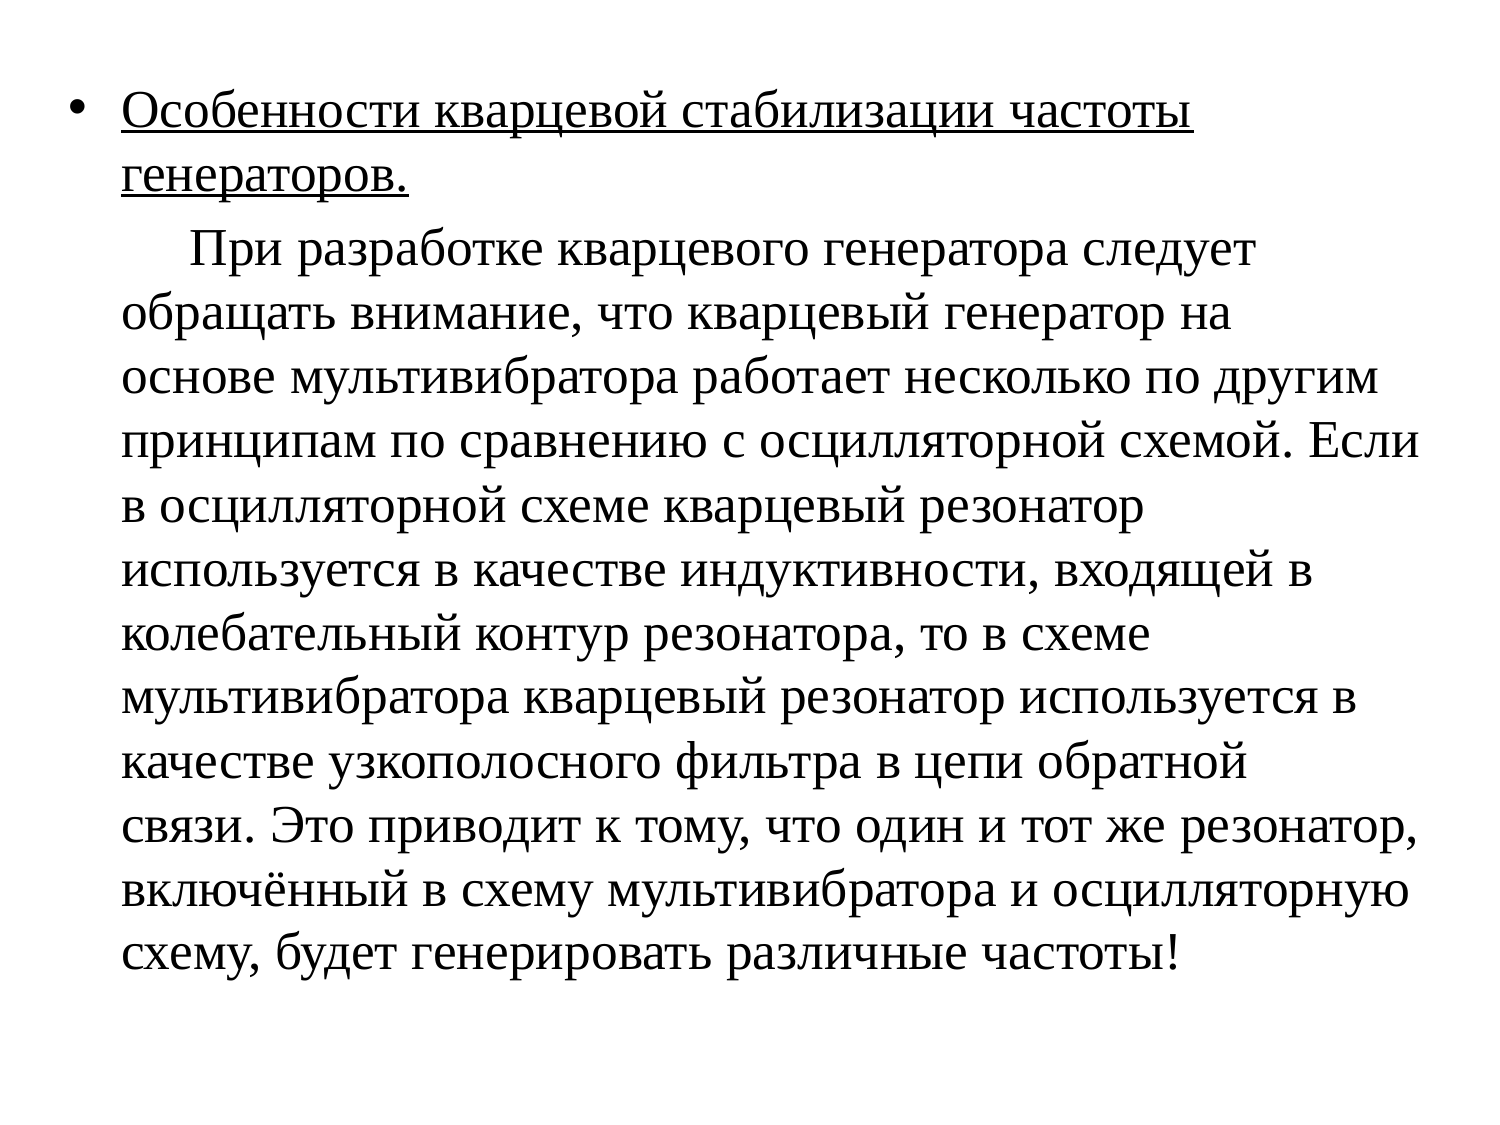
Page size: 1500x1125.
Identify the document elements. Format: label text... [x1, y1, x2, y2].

list Особенности кварцевой стабилизации частоты генераторов. При разработке кварцевого генератора следует обращать внимание, что кварцевый генератор на основе мультивибратора работает несколько по другим принципам по сравнению с осцилляторной схемой. Если в осцилляторной схеме кварцевый резонатор используется в качестве индуктивности, входящей в колебательный контур резонатора, то в схеме мультивибратора кварцевый резонатор используется в качестве узкополосного фильтра в цепи обратной связи. Это приводит к тому, что один и тот же резонатор, включённый в схему мультивибратора и осцилляторную схему, будет генерировать различные частоты! [53, 66, 1447, 1047]
